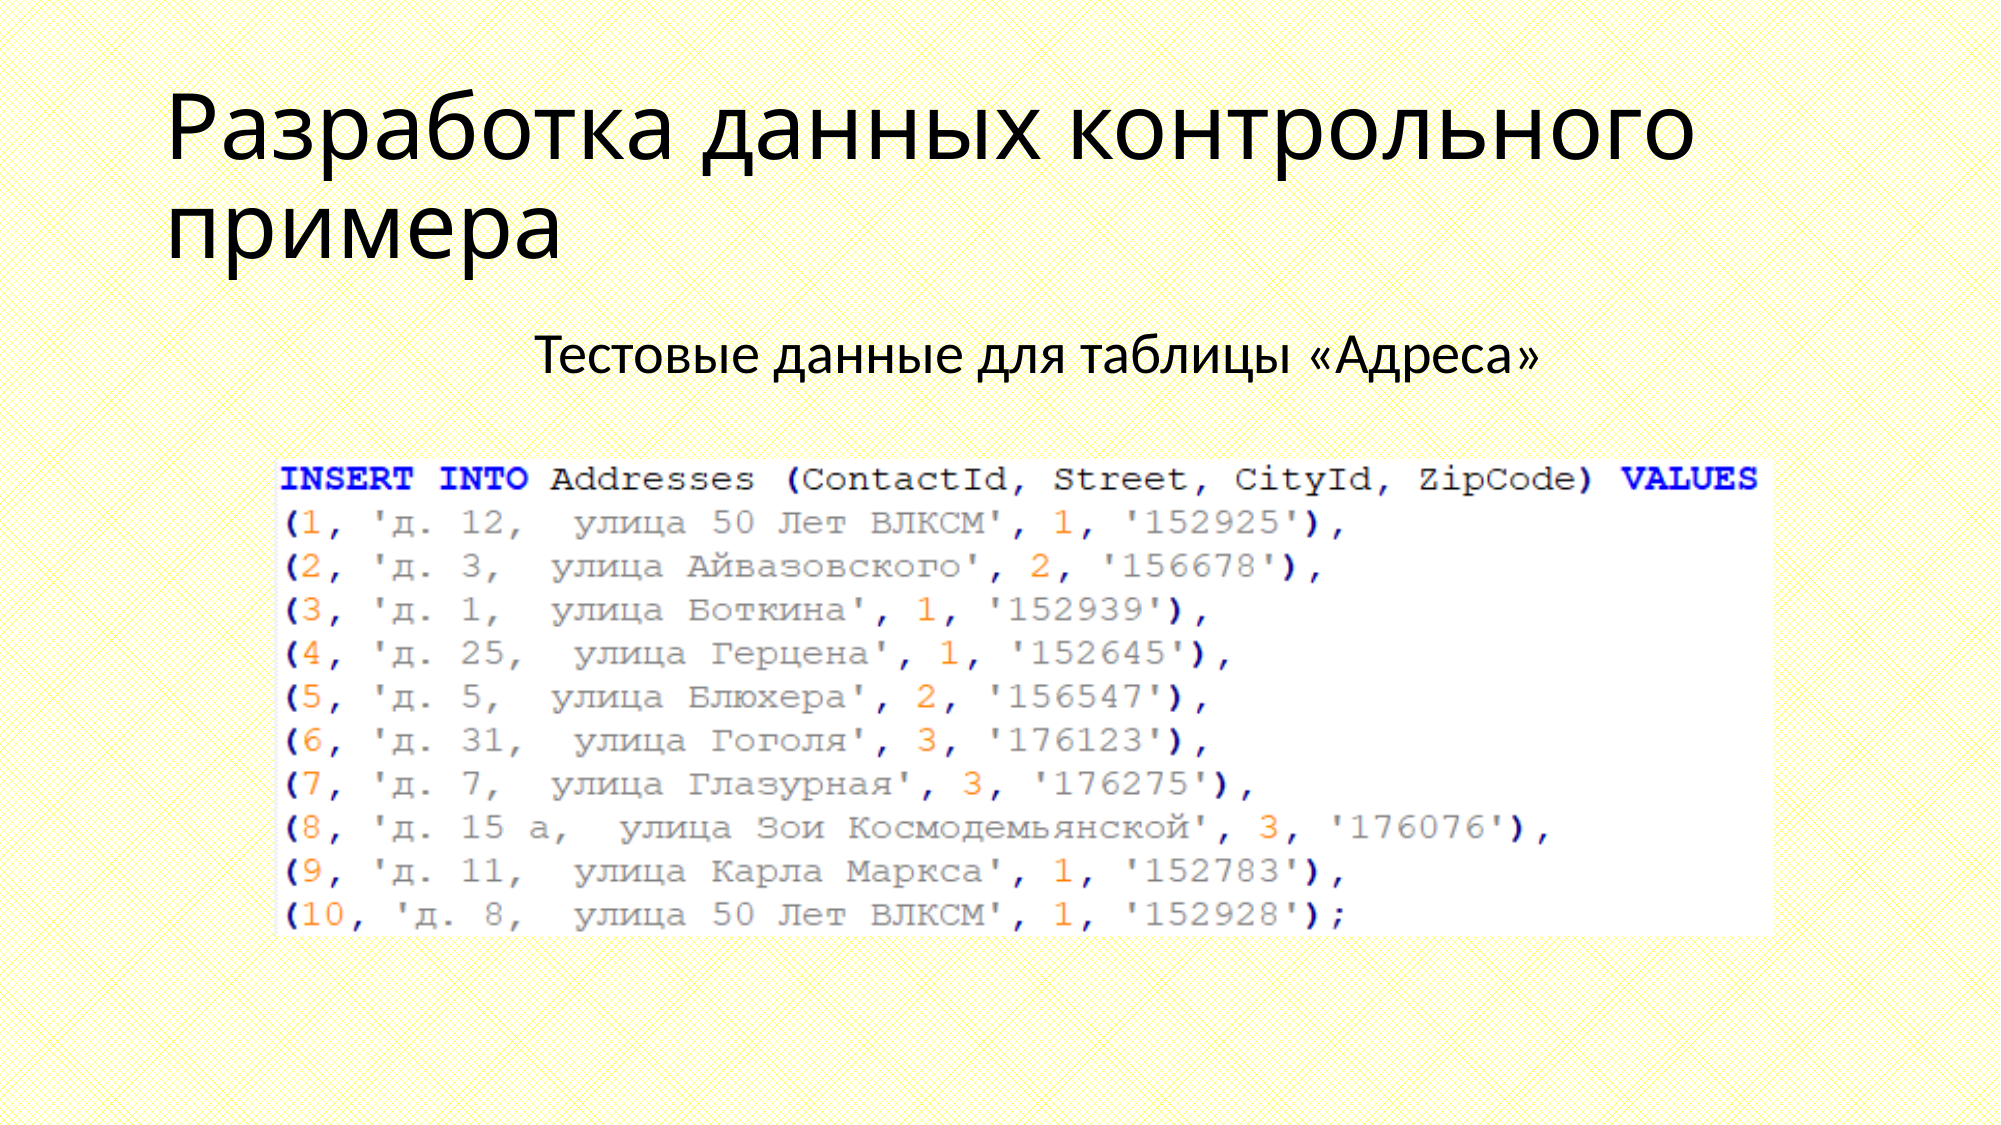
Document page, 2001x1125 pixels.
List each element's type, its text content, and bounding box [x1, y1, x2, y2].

title Разработка данных контрольного примера [149, 99, 1849, 259]
picture [274, 459, 1774, 936]
list Тестовые данные для таблицы «Адреса» [149, 259, 1849, 460]
